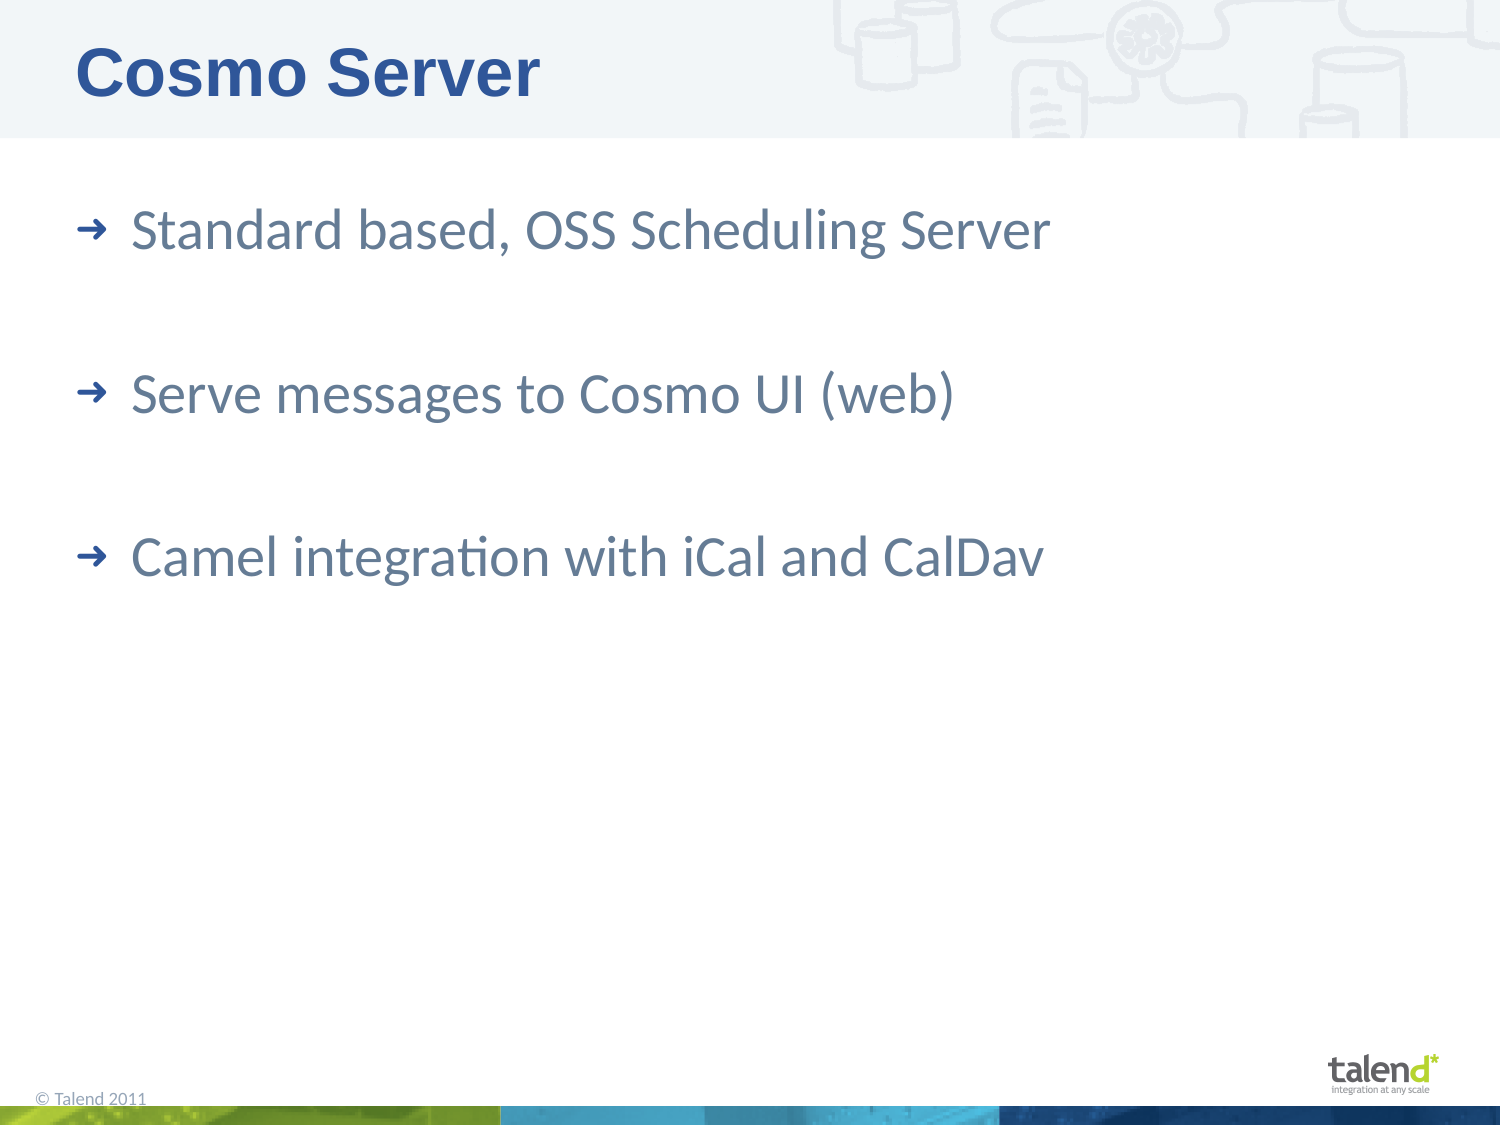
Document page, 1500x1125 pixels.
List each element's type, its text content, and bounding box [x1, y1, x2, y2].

footer © Talend 2011 [18, 1082, 494, 1117]
title Cosmo Server [75, 0, 1425, 139]
picture [0, 0, 1500, 1125]
list Standard based, OSS Scheduling Server Serve messages to Cosmo UI (web) Camel integration with iCal and CalDav [75, 191, 1425, 1005]
